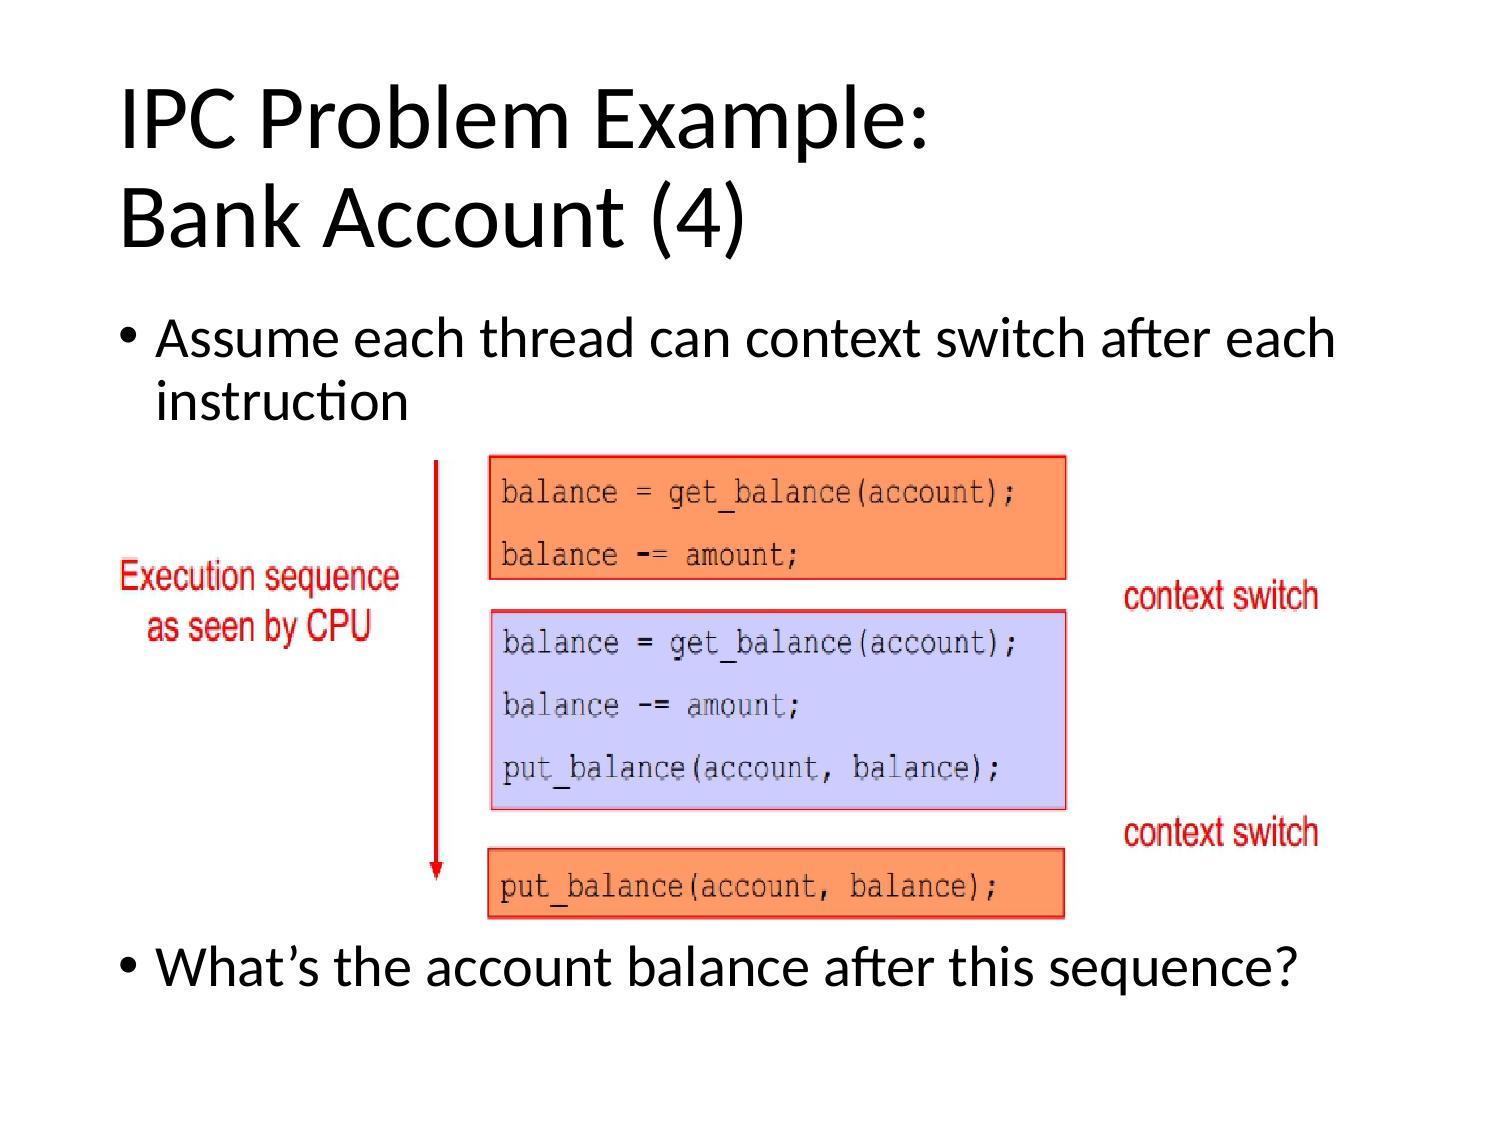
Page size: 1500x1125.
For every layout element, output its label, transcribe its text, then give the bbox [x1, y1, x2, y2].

list Assume each thread can context switch after each instruction What’s the account balance after this sequence? [103, 299, 1397, 1014]
title IPC Problem Example: Bank Account (4) [103, 59, 1397, 278]
picture [102, 420, 1329, 935]
